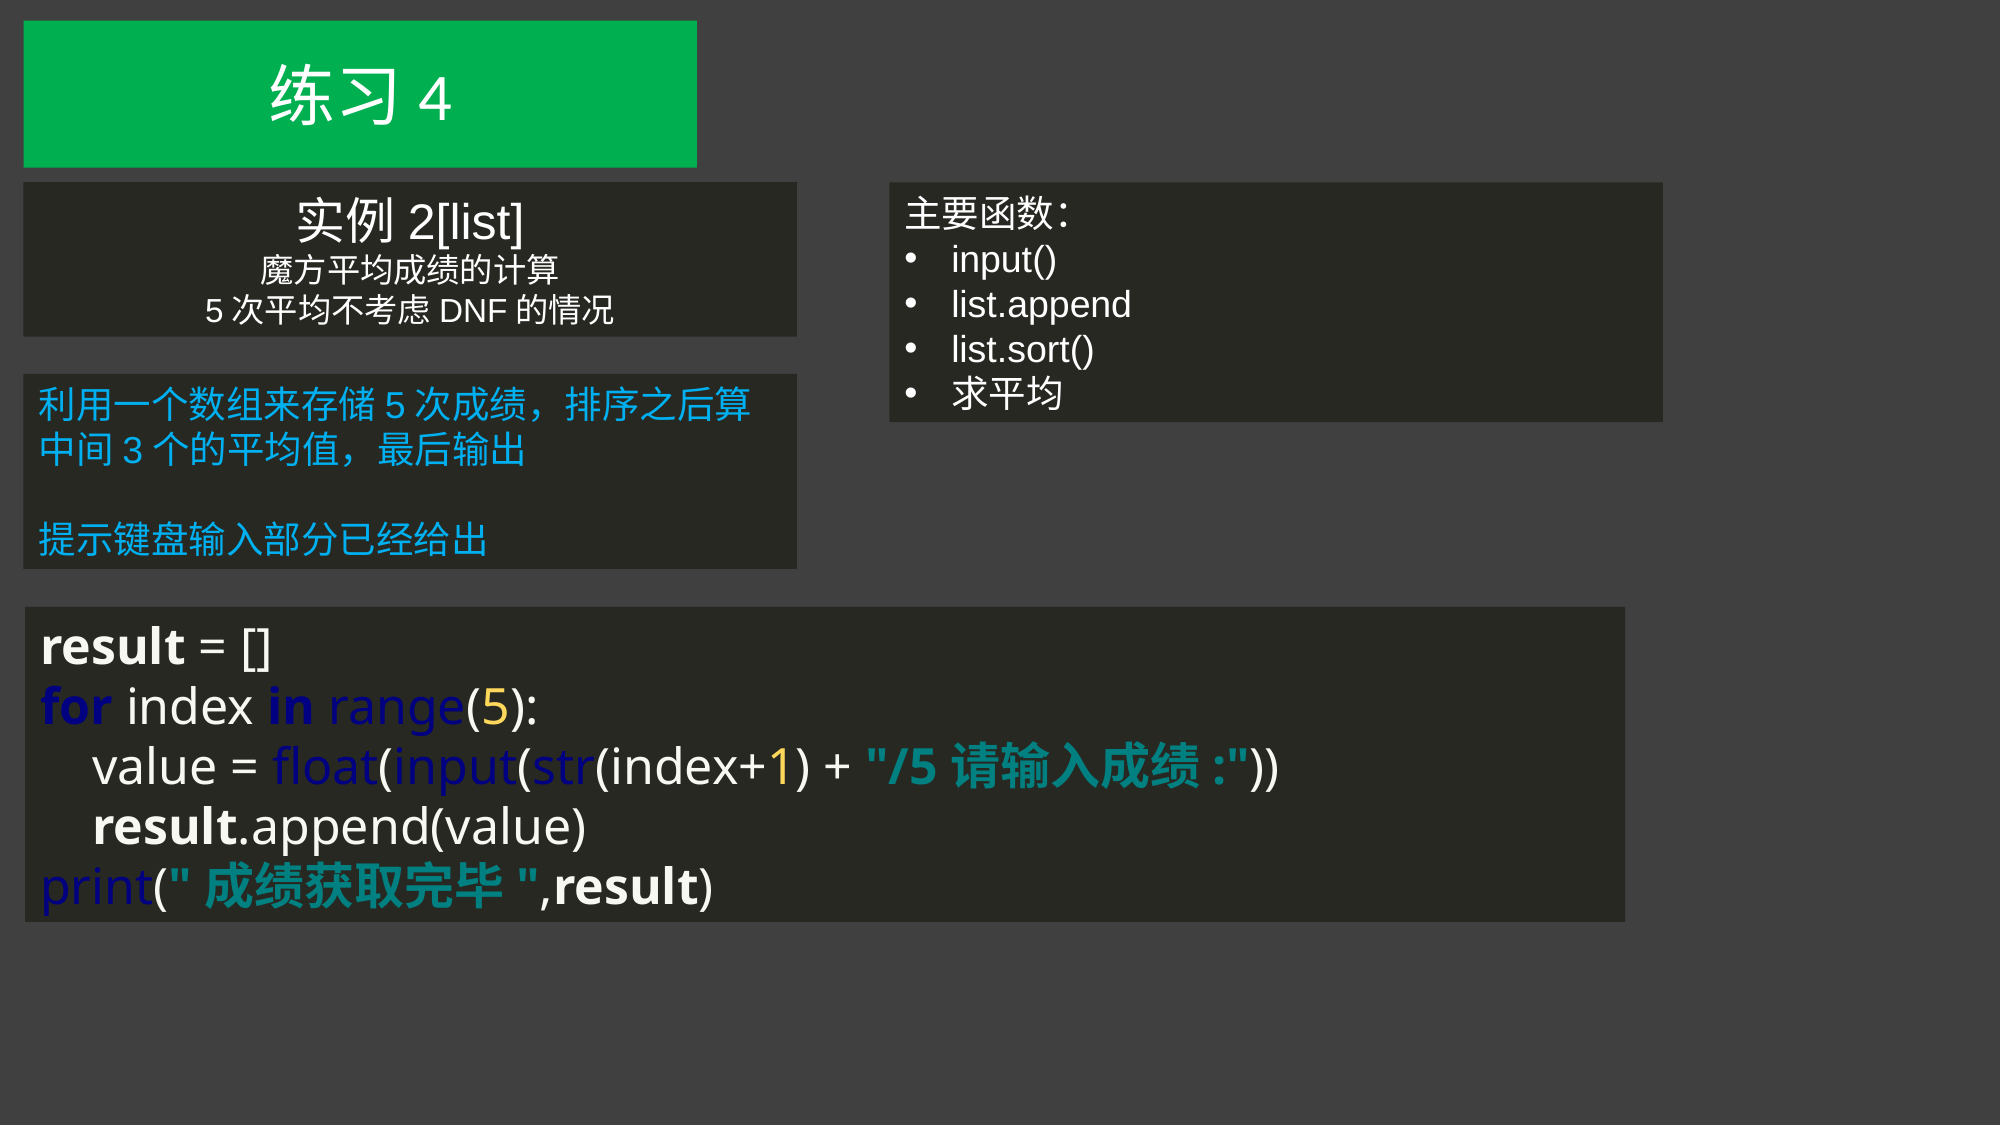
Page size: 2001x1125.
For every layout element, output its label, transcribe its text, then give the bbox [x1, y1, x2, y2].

text_box 实例2[list] 魔方平均成绩的计算 5次平均不考虑DNF的情况 [23, 182, 797, 337]
text_box result = [] for index in range(5): value = float(input(str(index+1) + "/5请输入成绩:")) result.append(value) print("成绩获取完毕",result) [25, 606, 1626, 922]
text_box 利用一个数组来存储5次成绩，排序之后算中间3个的平均值，最后输出 提示键盘输入部分已经给出 [23, 373, 797, 569]
text_box 练习4 [22, 20, 698, 169]
text_box 主要函数： input() list.append list.sort() 求平均 [889, 182, 1663, 423]
